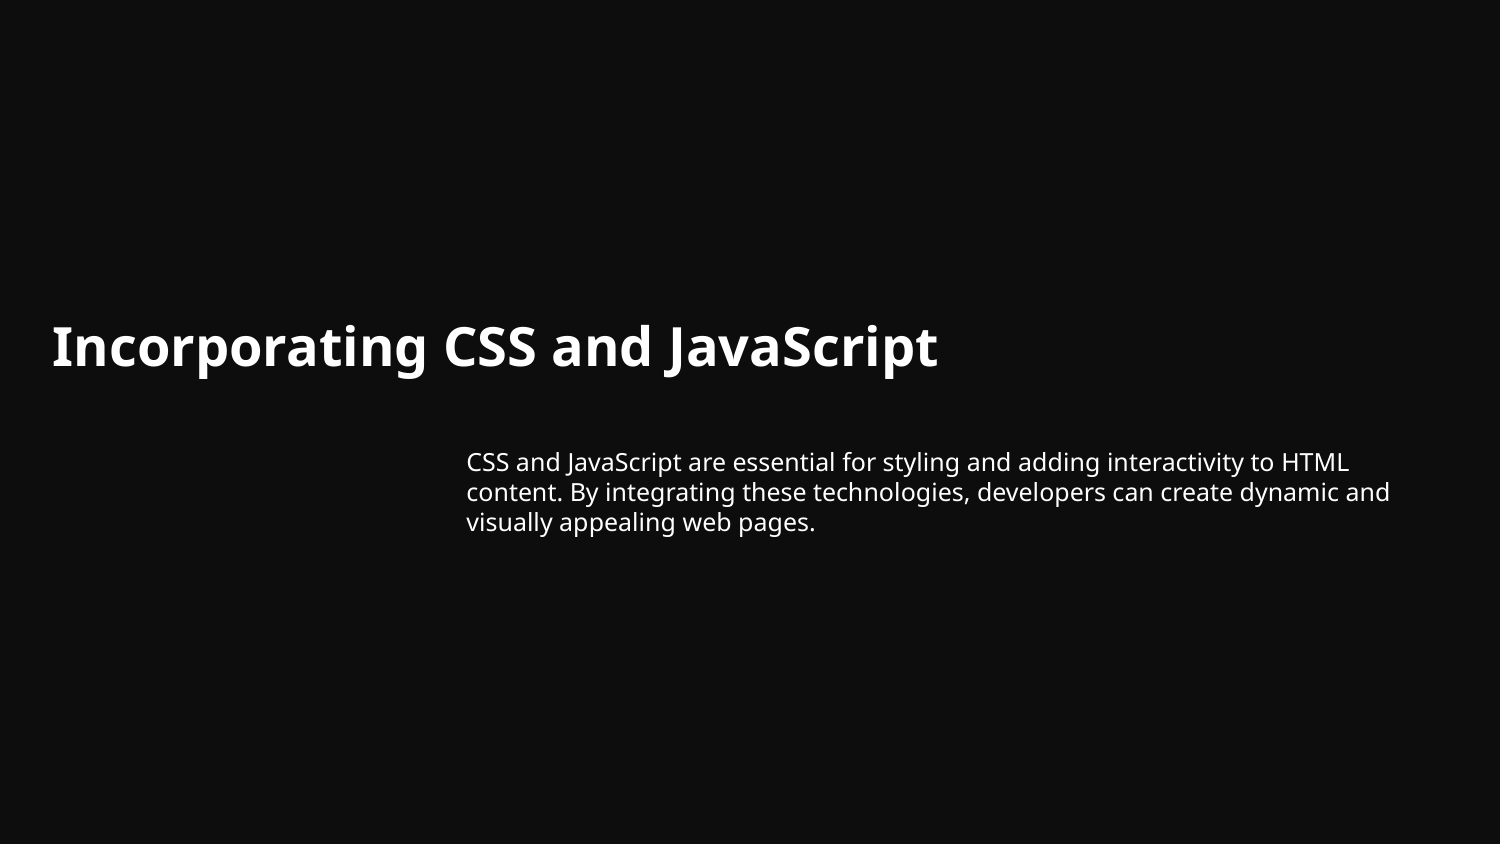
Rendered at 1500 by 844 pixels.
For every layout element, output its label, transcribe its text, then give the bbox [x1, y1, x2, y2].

title Incorporating CSS and JavaScript [37, 145, 1268, 393]
subtitle CSS and JavaScript are essential for styling and adding interactivity to HTML content. By integrating these technologies, developers can create dynamic and visually appealing web pages. [414, 431, 1463, 699]
